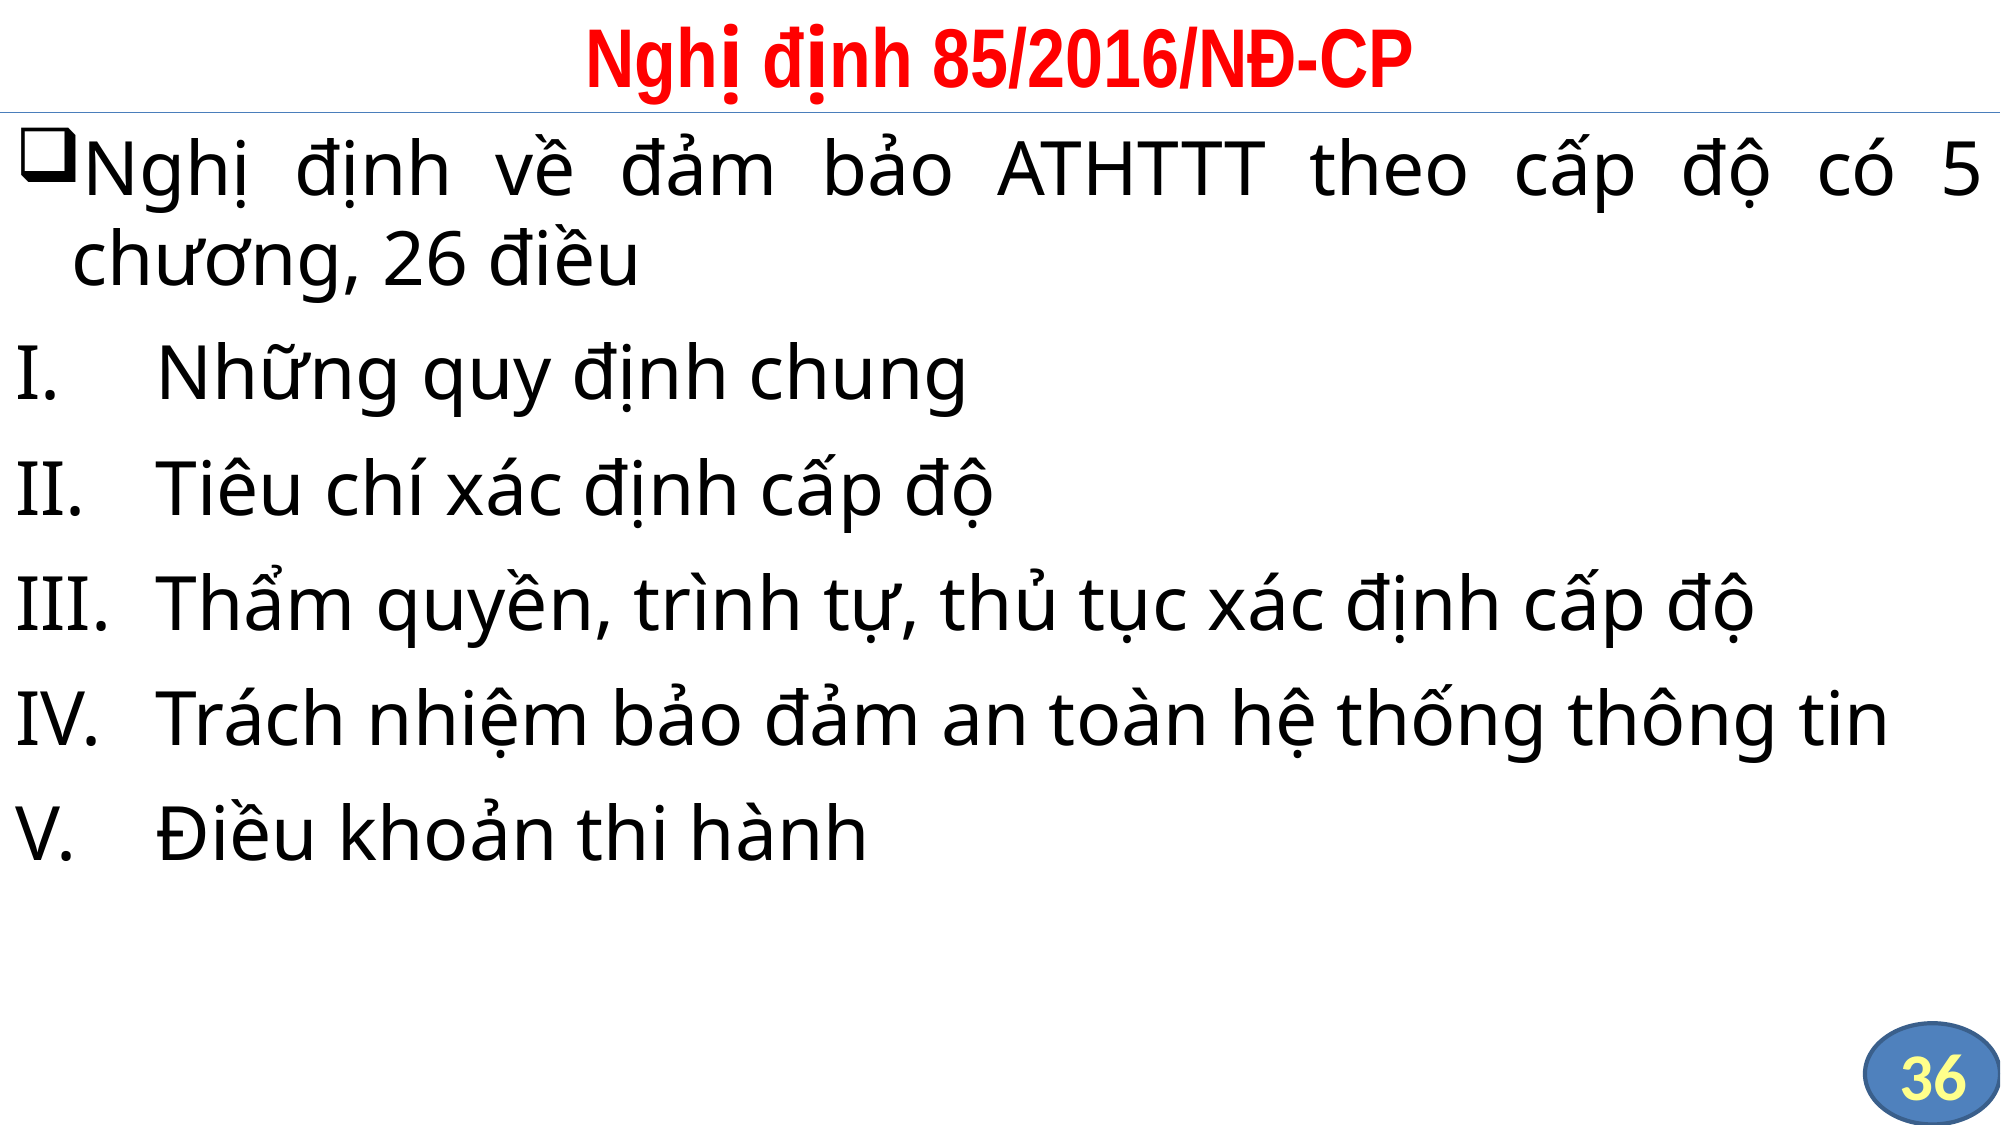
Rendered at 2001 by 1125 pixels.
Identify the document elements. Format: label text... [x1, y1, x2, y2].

list Nghị định về đảm bảo ATHTTT theo cấp độ có 5 chương, 26 điều Những quy định chung Tiêu chí xác định cấp độ Thẩm quyền, trình tự, thủ tục xác định cấp độ Trách nhiệm bảo đảm an toàn hệ thống thông tin Điều khoản thi hành [0, 113, 2000, 1125]
title Nghị định 85/2016/NĐ-CP [0, 0, 2000, 113]
slide_number 36 [1866, 1023, 2000, 1125]
